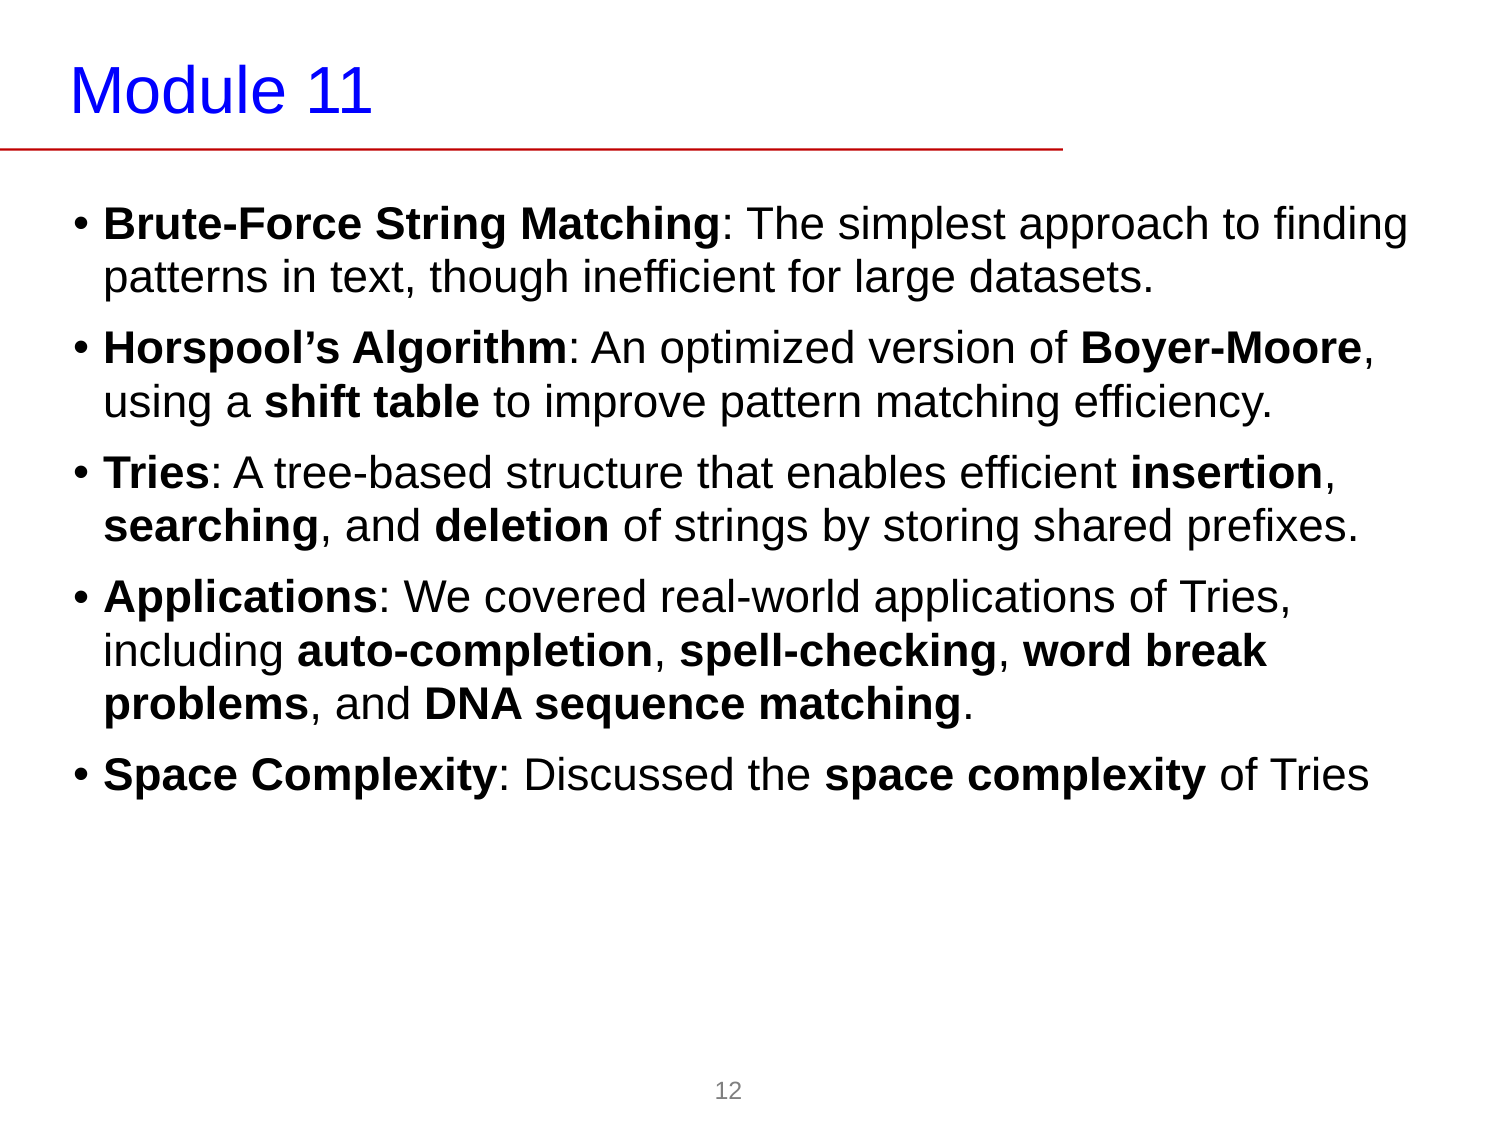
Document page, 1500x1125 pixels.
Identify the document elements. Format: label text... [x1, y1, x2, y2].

list Brute-Force String Matching: The simplest approach to finding patterns in text, though inefficient for large datasets. Horspool’s Algorithm: An optimized version of Boyer-Moore, using a shift table to improve pattern matching efficiency. Tries: A tree-based structure that enables efficient insertion, searching, and deletion of strings by storing shared prefixes. Applications: We covered real-world applications of Tries, including auto-completion, spell-checking, word break problems, and DNA sequence matching. Space Complexity: Discussed the space complexity of Tries [57, 188, 1457, 1012]
title Module 11 [57, 41, 1173, 133]
